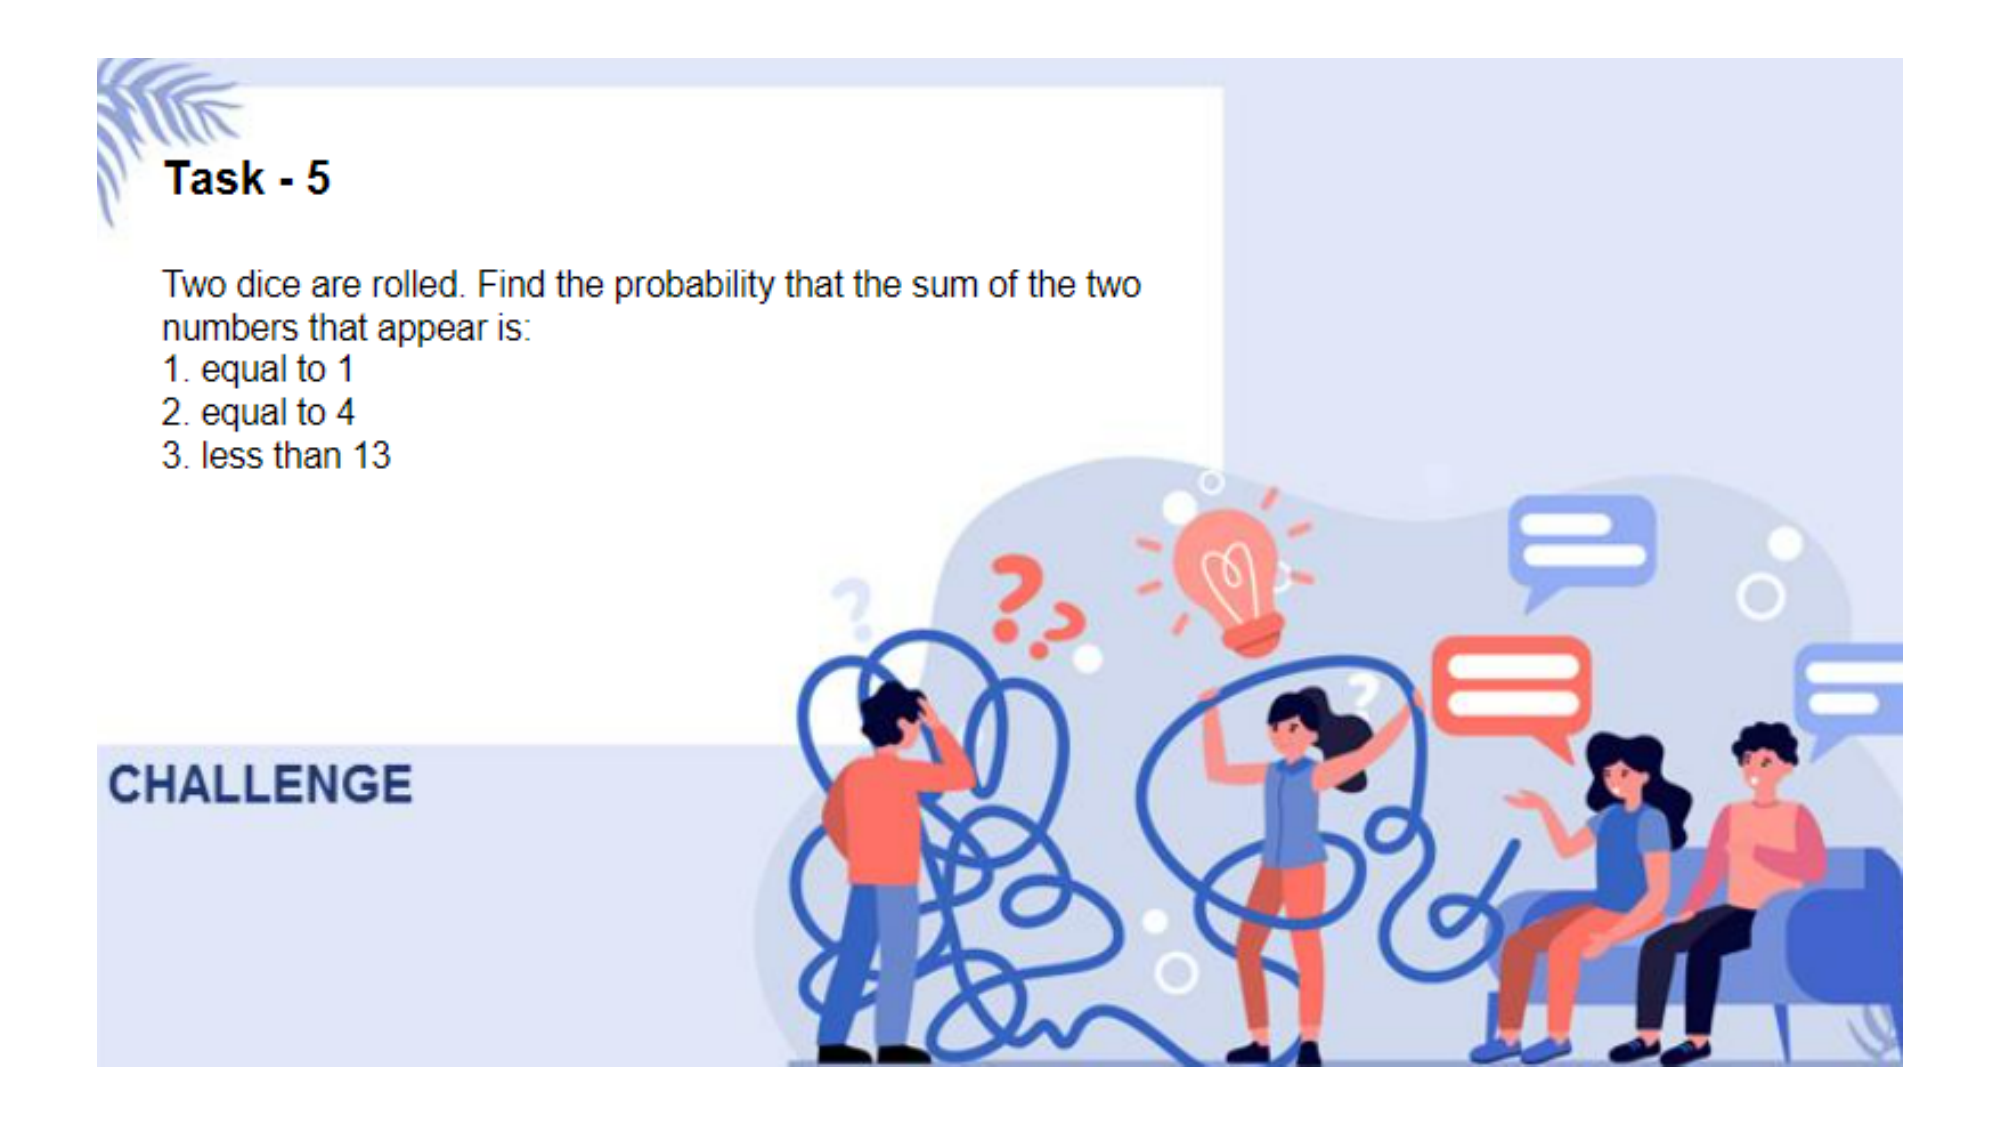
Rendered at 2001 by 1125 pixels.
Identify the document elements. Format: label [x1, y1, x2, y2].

picture [97, 58, 1903, 1067]
